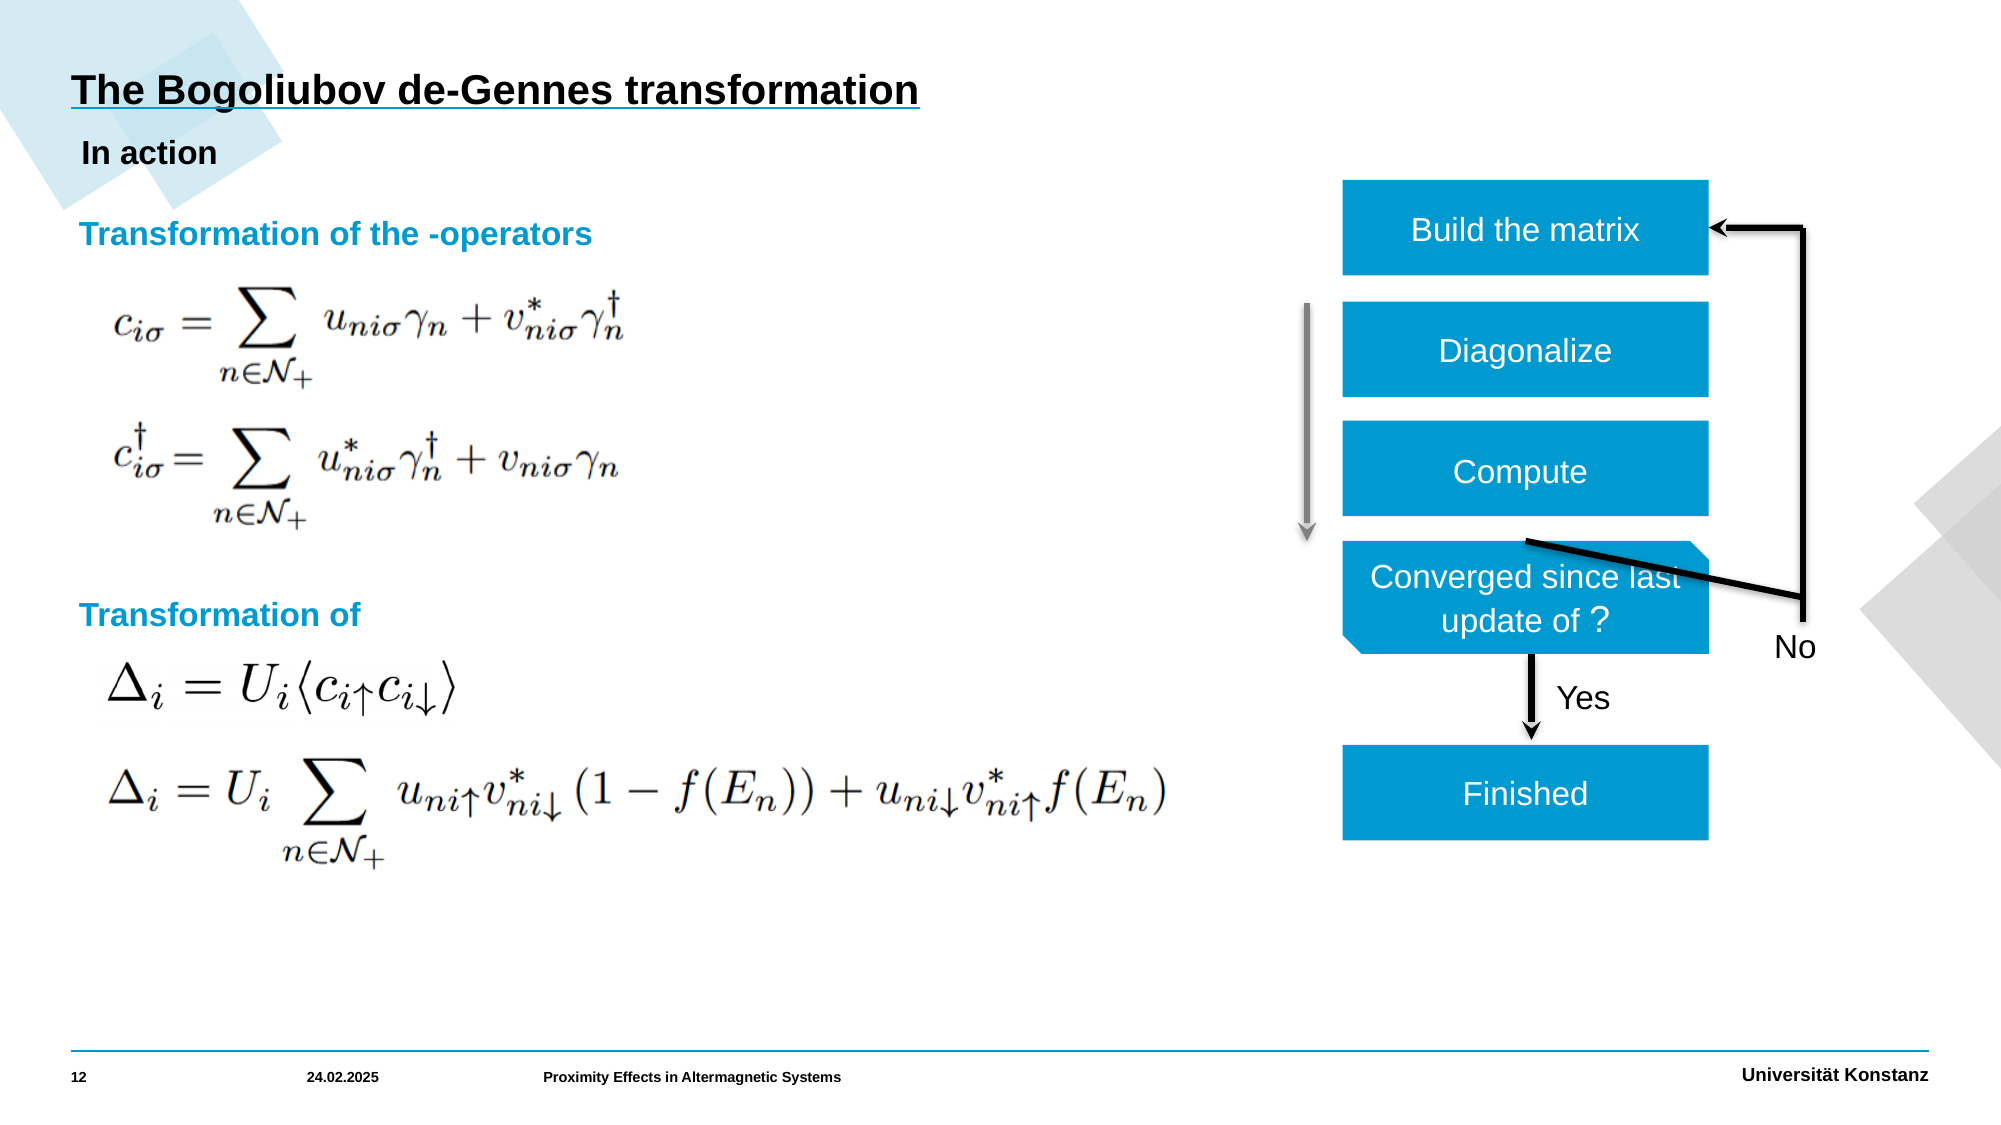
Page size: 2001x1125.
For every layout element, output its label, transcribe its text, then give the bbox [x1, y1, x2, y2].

slide_number 12 [70, 1058, 276, 1094]
text_box Build the matrix [1340, 178, 1711, 277]
picture [92, 653, 457, 723]
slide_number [306, 1058, 512, 1094]
text_box No [1759, 617, 1902, 672]
text_box Finished [1340, 743, 1711, 842]
text_box Diagonalize [1340, 299, 1711, 399]
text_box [102, 275, 628, 393]
text_box In action [66, 124, 1055, 179]
title The Bogoliubov de-Gennes transformation [70, 66, 1457, 197]
text_box [73, 208, 859, 264]
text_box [98, 416, 628, 535]
footer Proximity Effects in Altermagnetic Systems [543, 1058, 1221, 1094]
text_box Yes [1541, 669, 1684, 724]
picture [80, 737, 1176, 870]
